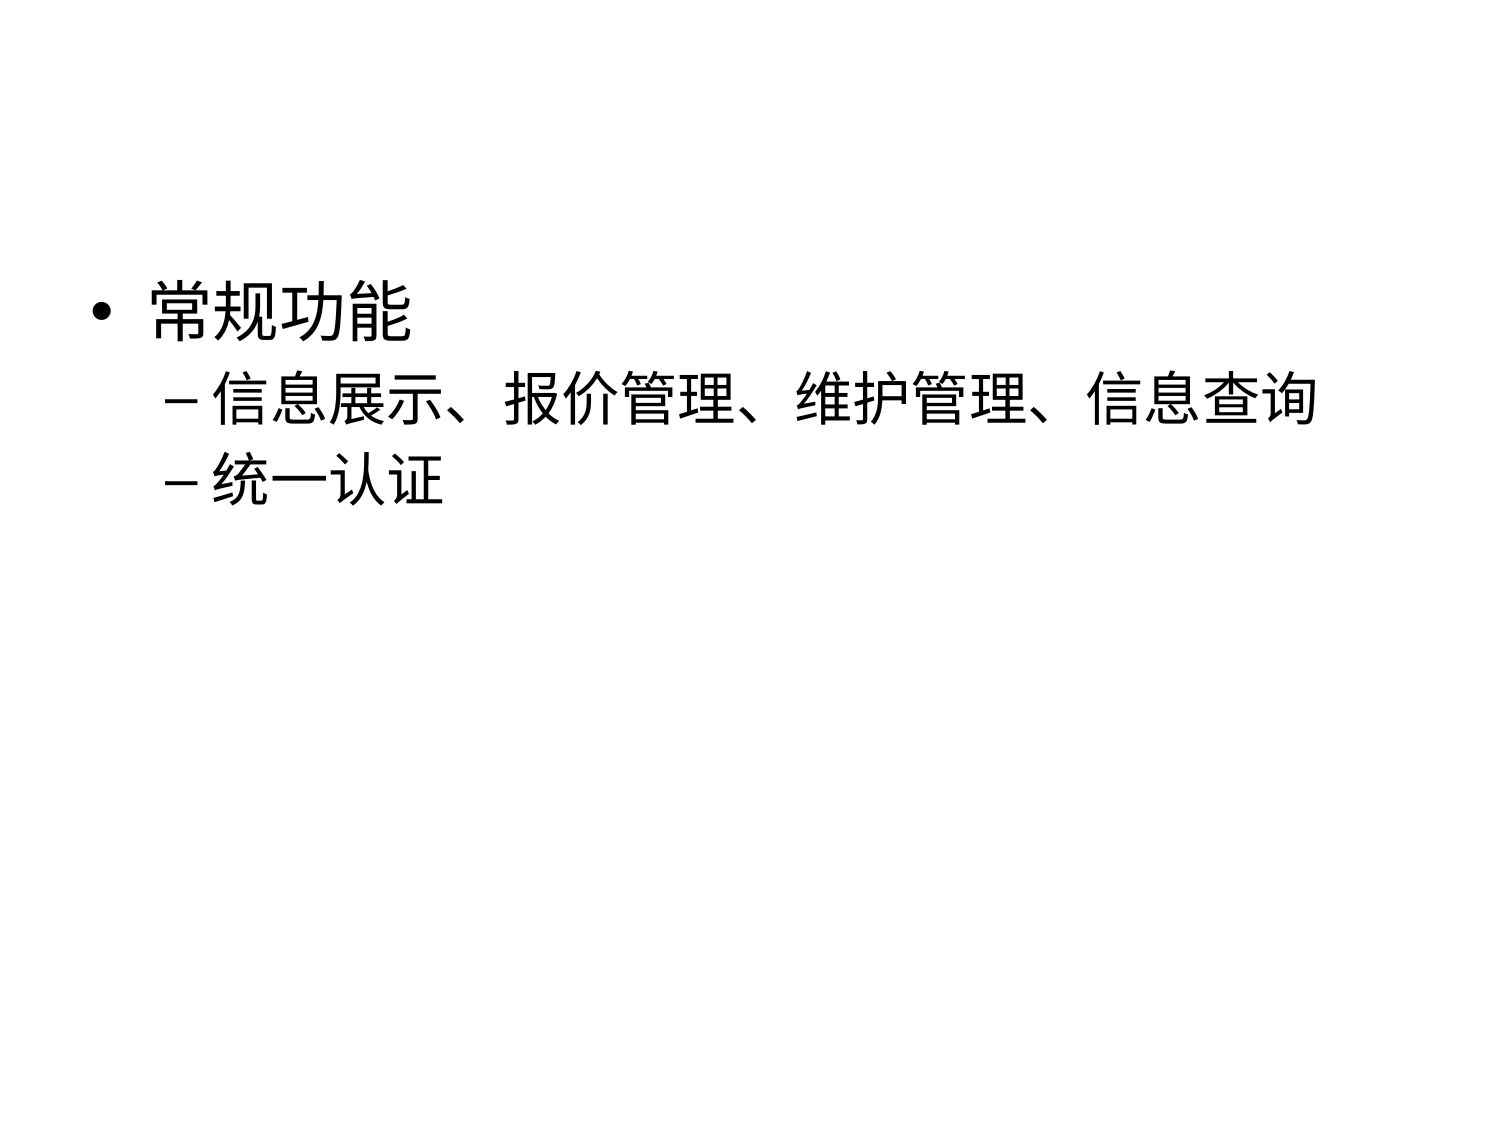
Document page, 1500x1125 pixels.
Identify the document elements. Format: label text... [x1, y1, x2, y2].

list 常规功能 信息展示、报价管理、维护管理、信息查询 统一认证 [75, 262, 1425, 1005]
